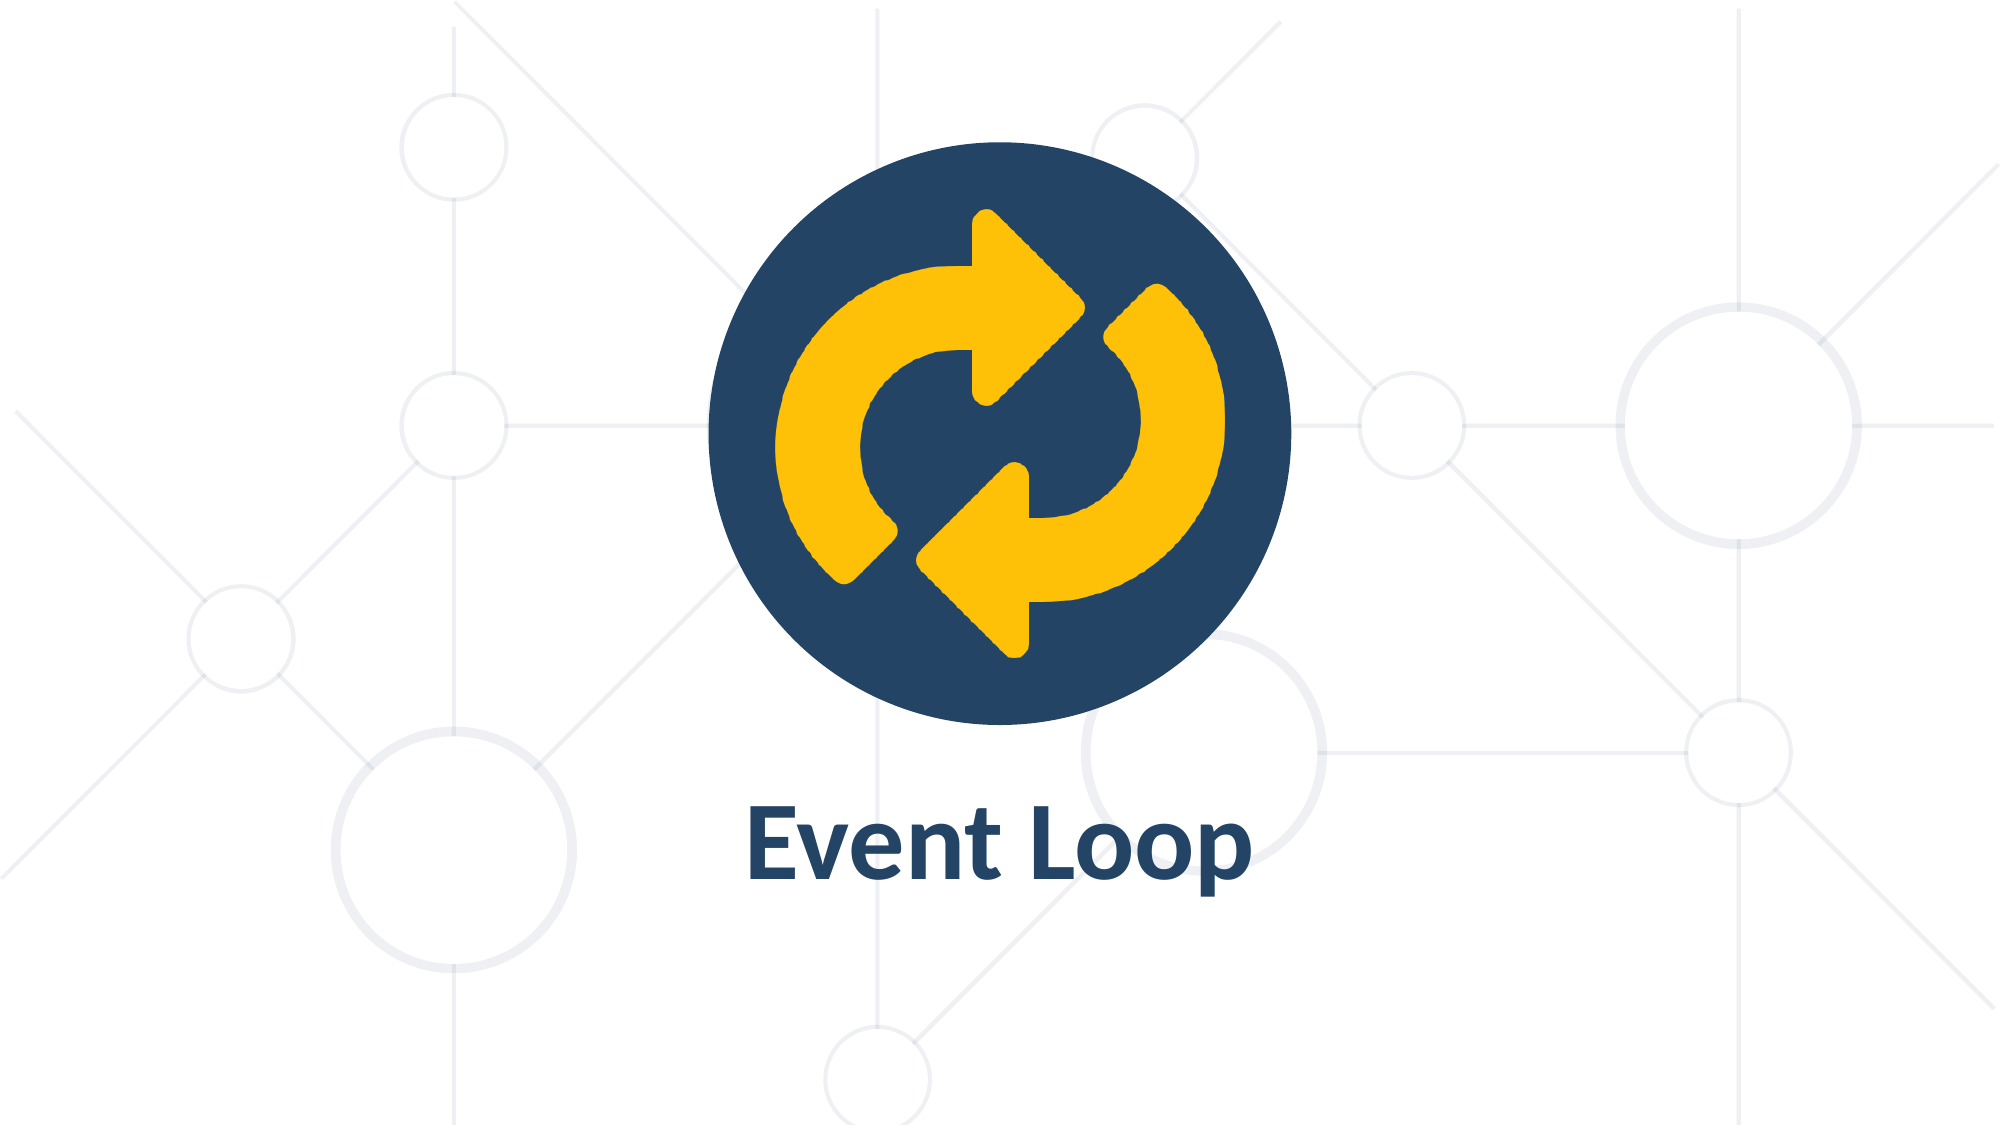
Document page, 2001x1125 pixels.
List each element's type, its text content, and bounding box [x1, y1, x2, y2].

picture [775, 209, 1225, 659]
title Event Loop [100, 771, 1900, 898]
